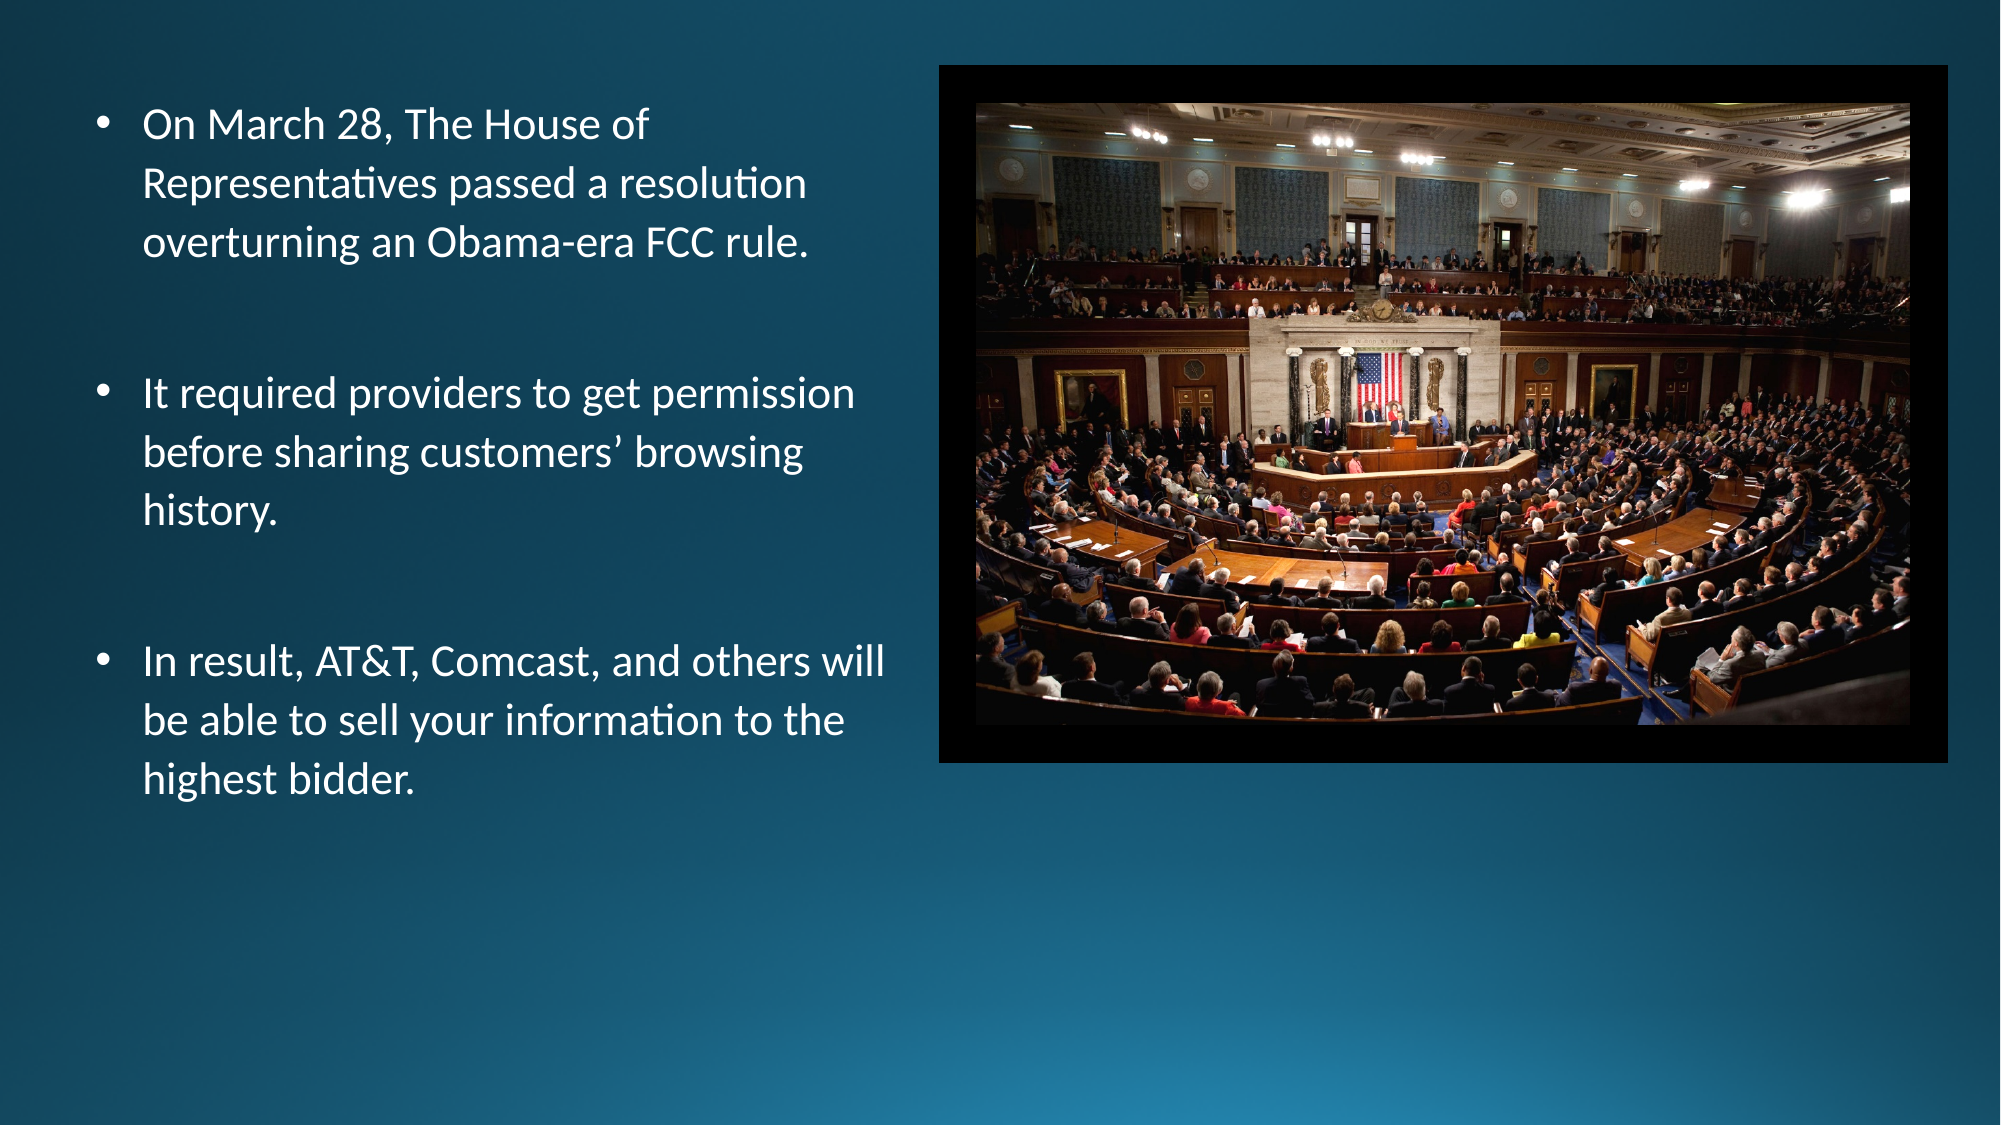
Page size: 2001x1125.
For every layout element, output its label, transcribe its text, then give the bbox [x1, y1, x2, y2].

picture [0, 0, 2001, 1125]
text_box On March 28, The House of Representatives passed a resolution overturning an Obama-era FCC rule. It required providers to get permission before sharing customers’ browsing history. In result, AT&T, Comcast, and others will be able to sell your information to the highest bidder. [80, 82, 946, 811]
